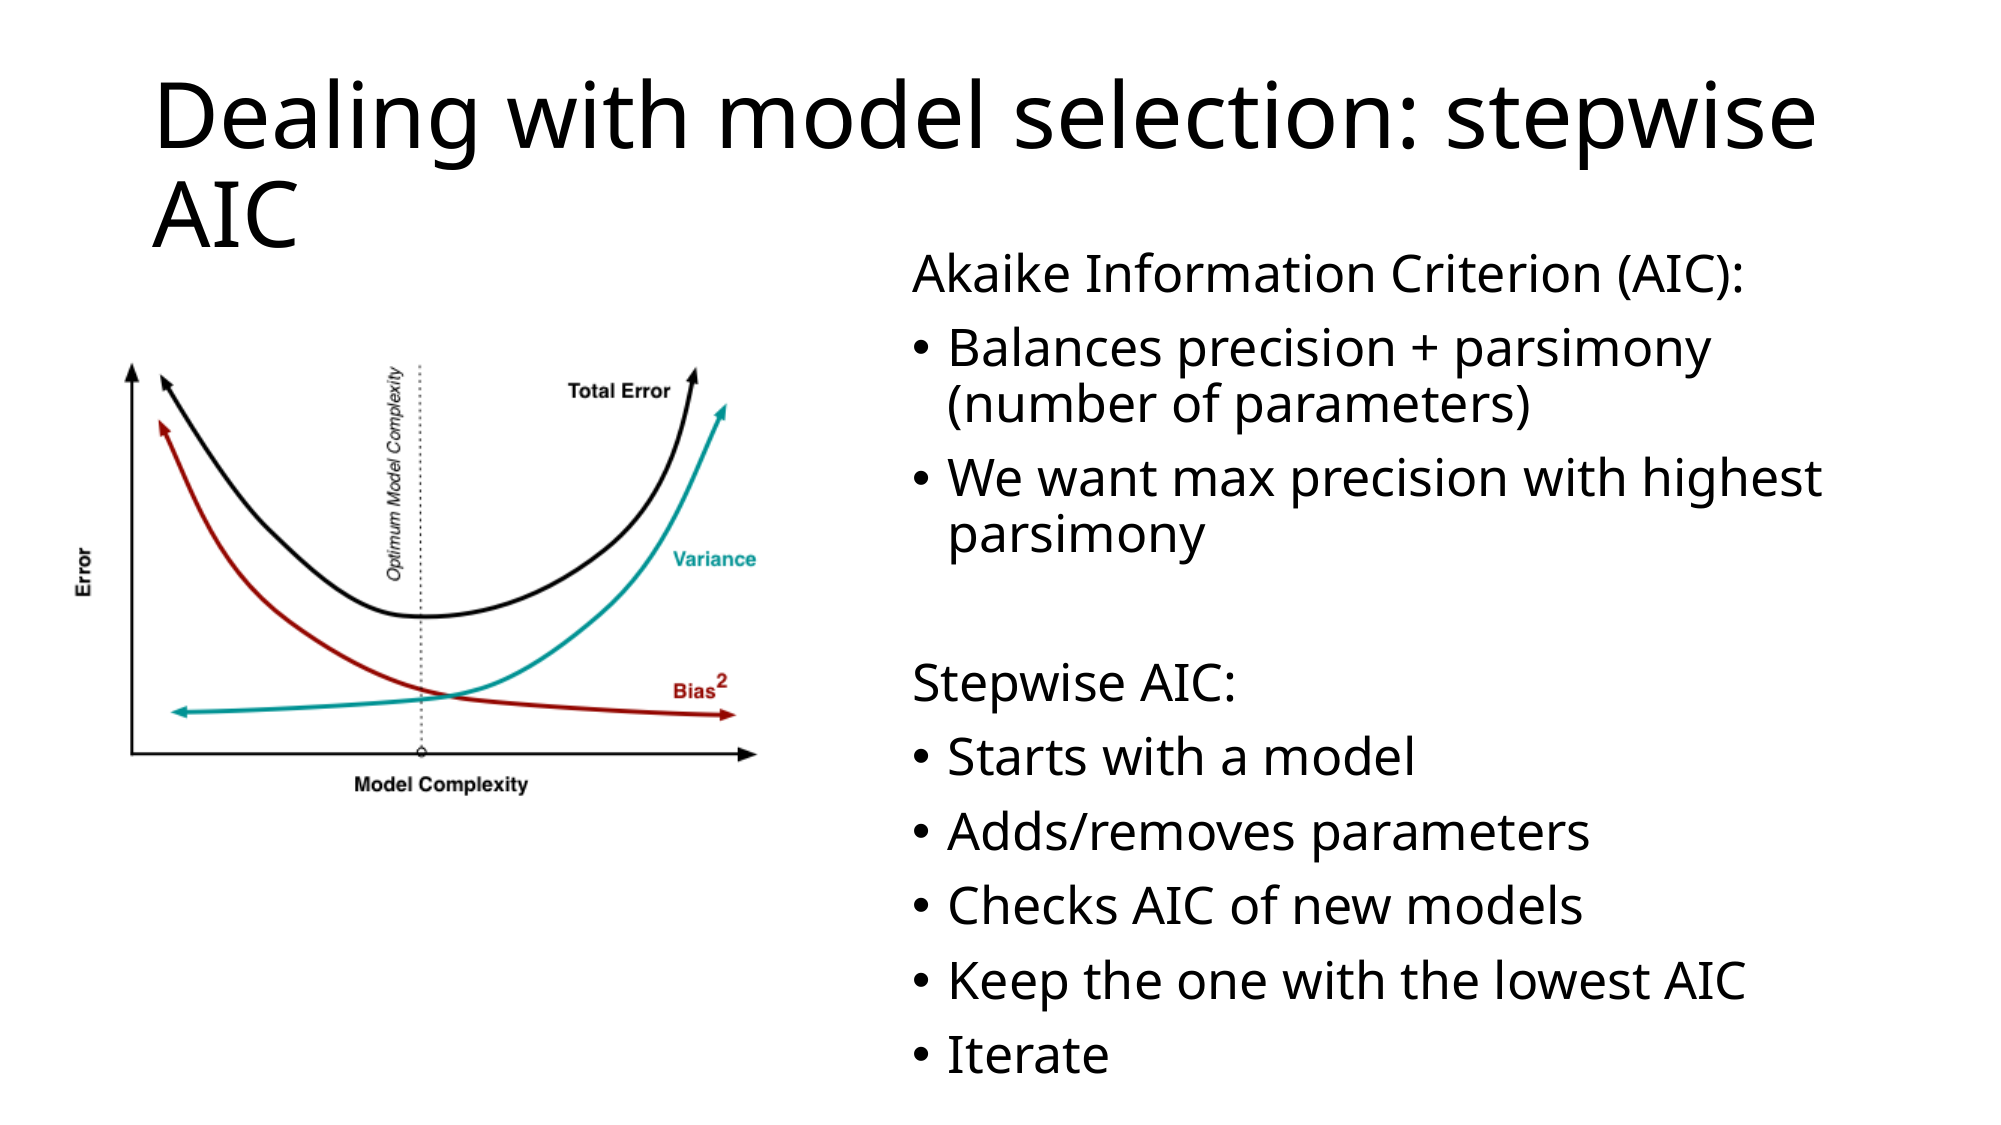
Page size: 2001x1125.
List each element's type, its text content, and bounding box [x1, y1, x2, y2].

picture [56, 344, 796, 809]
list Akaike Information Criterion (AIC): Balances precision + parsimony (number of parameters) We want max precision with highest parsimony Stepwise AIC: Starts with a model Adds/removes parameters Checks AIC of new models Keep the one with the lowest AIC Iterate [896, 239, 1863, 1107]
title Dealing with model selection: stepwise AIC [137, 59, 1863, 278]
